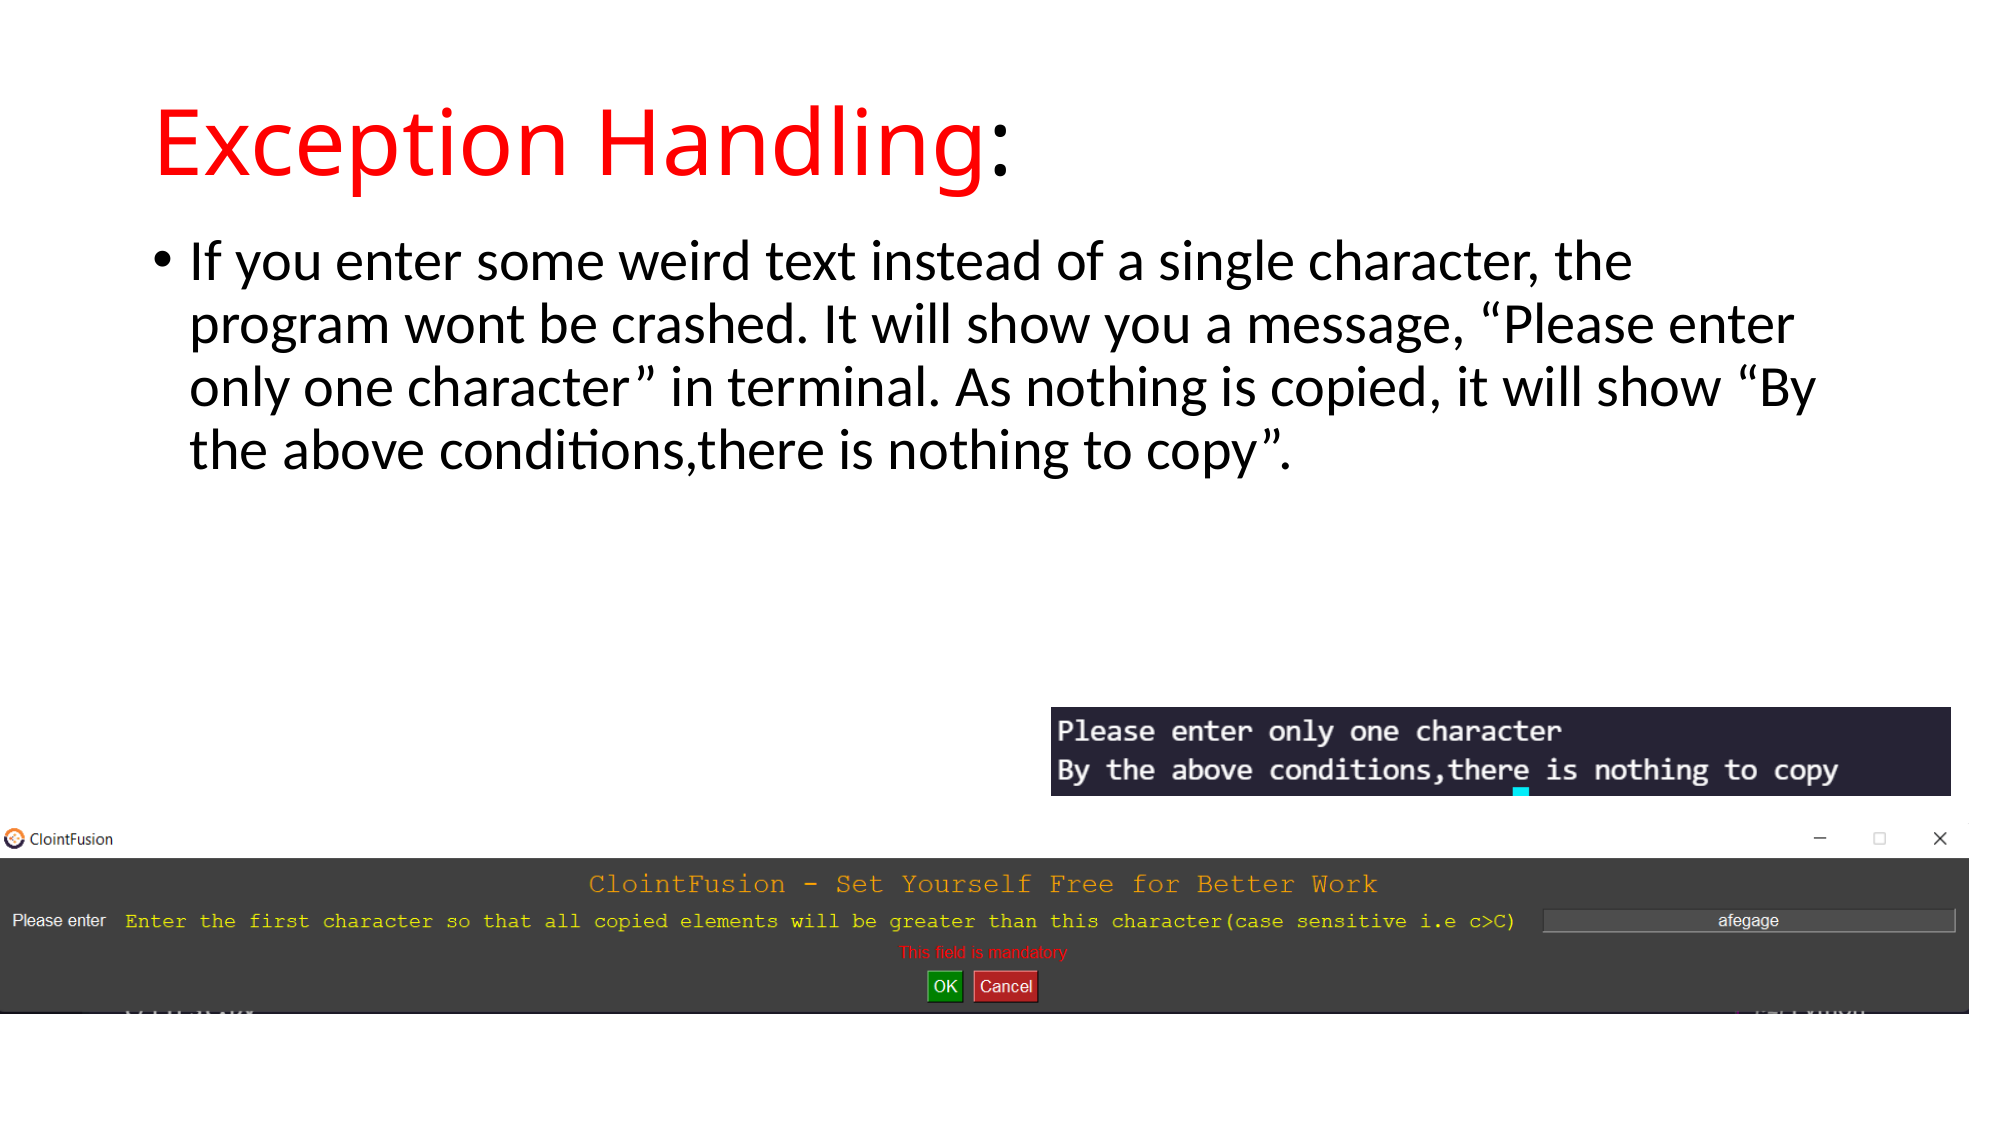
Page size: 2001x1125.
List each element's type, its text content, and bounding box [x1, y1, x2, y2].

list If you enter some weird text instead of a single character, the program wont be crashed. It will show you a message, “Please enter only one character” in terminal. As nothing is copied, it will show “By the above conditions,there is nothing to copy”. [137, 222, 1863, 823]
picture [1051, 707, 1951, 796]
picture [0, 823, 1969, 1014]
title Exception Handling: [137, 59, 1863, 222]
